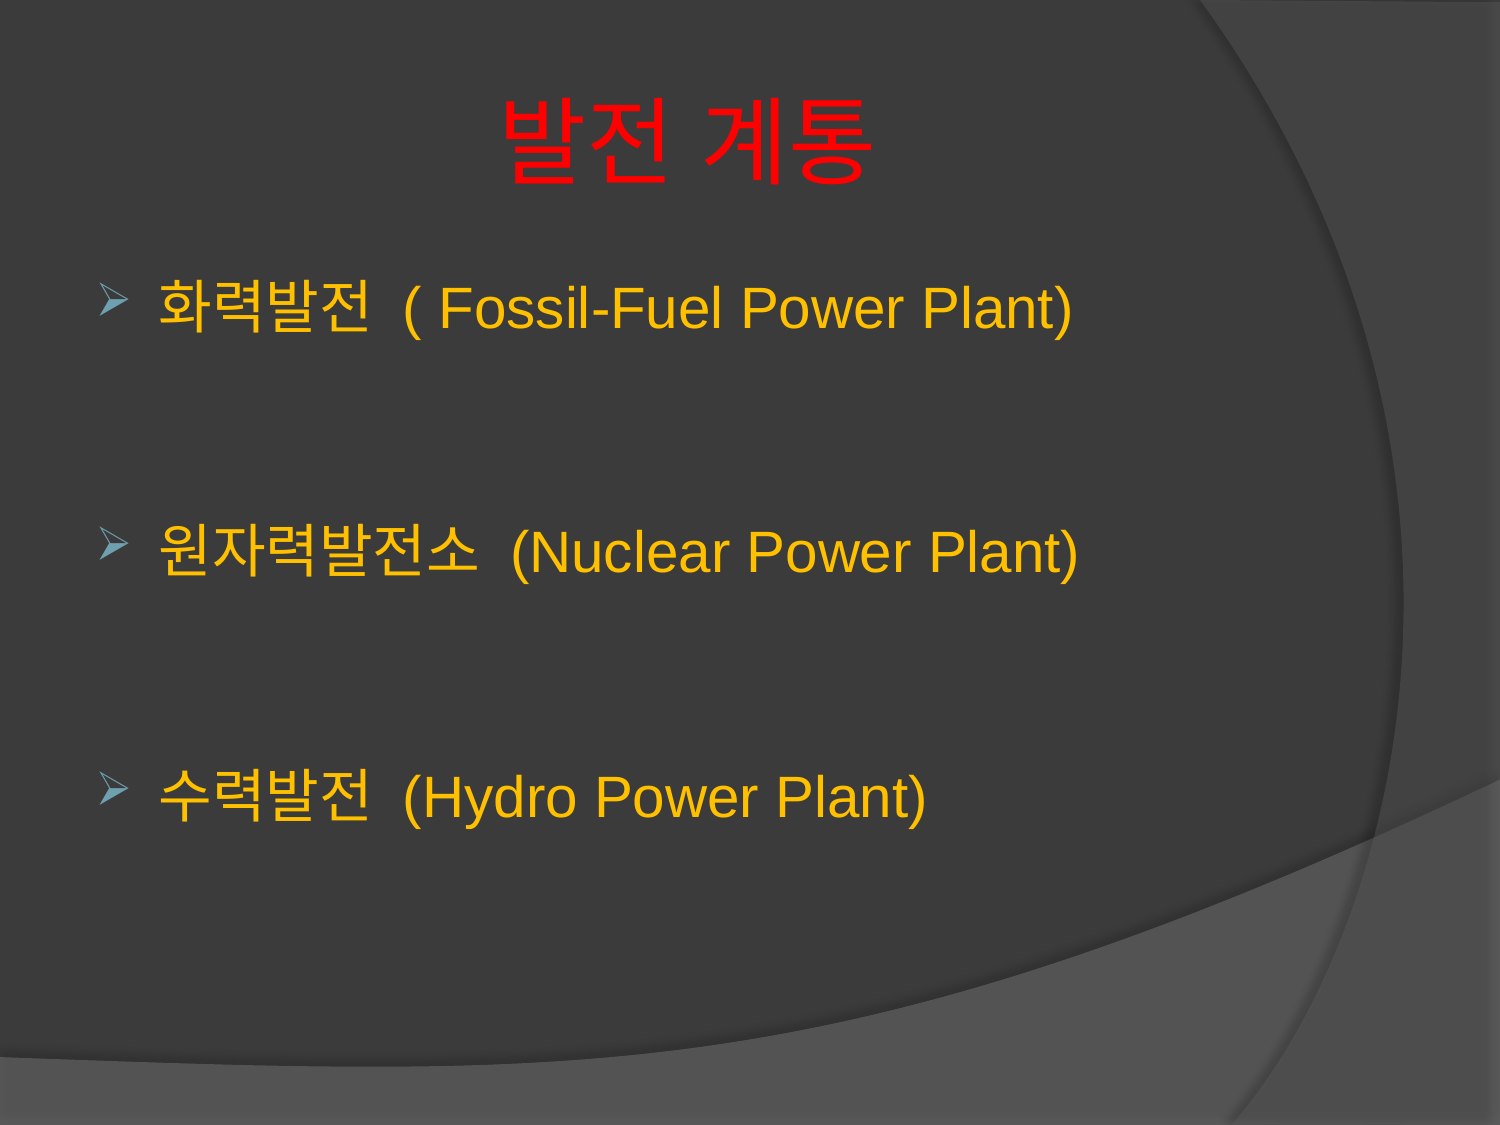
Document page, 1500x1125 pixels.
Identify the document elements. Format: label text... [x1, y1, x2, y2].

title 발전 계통 [75, 45, 1300, 233]
list 화력발전 ( Fossil-Fuel Power Plant) 원자력발전소 (Nuclear Power Plant) 수력발전 (Hydro Power Plant) [75, 262, 1300, 1005]
